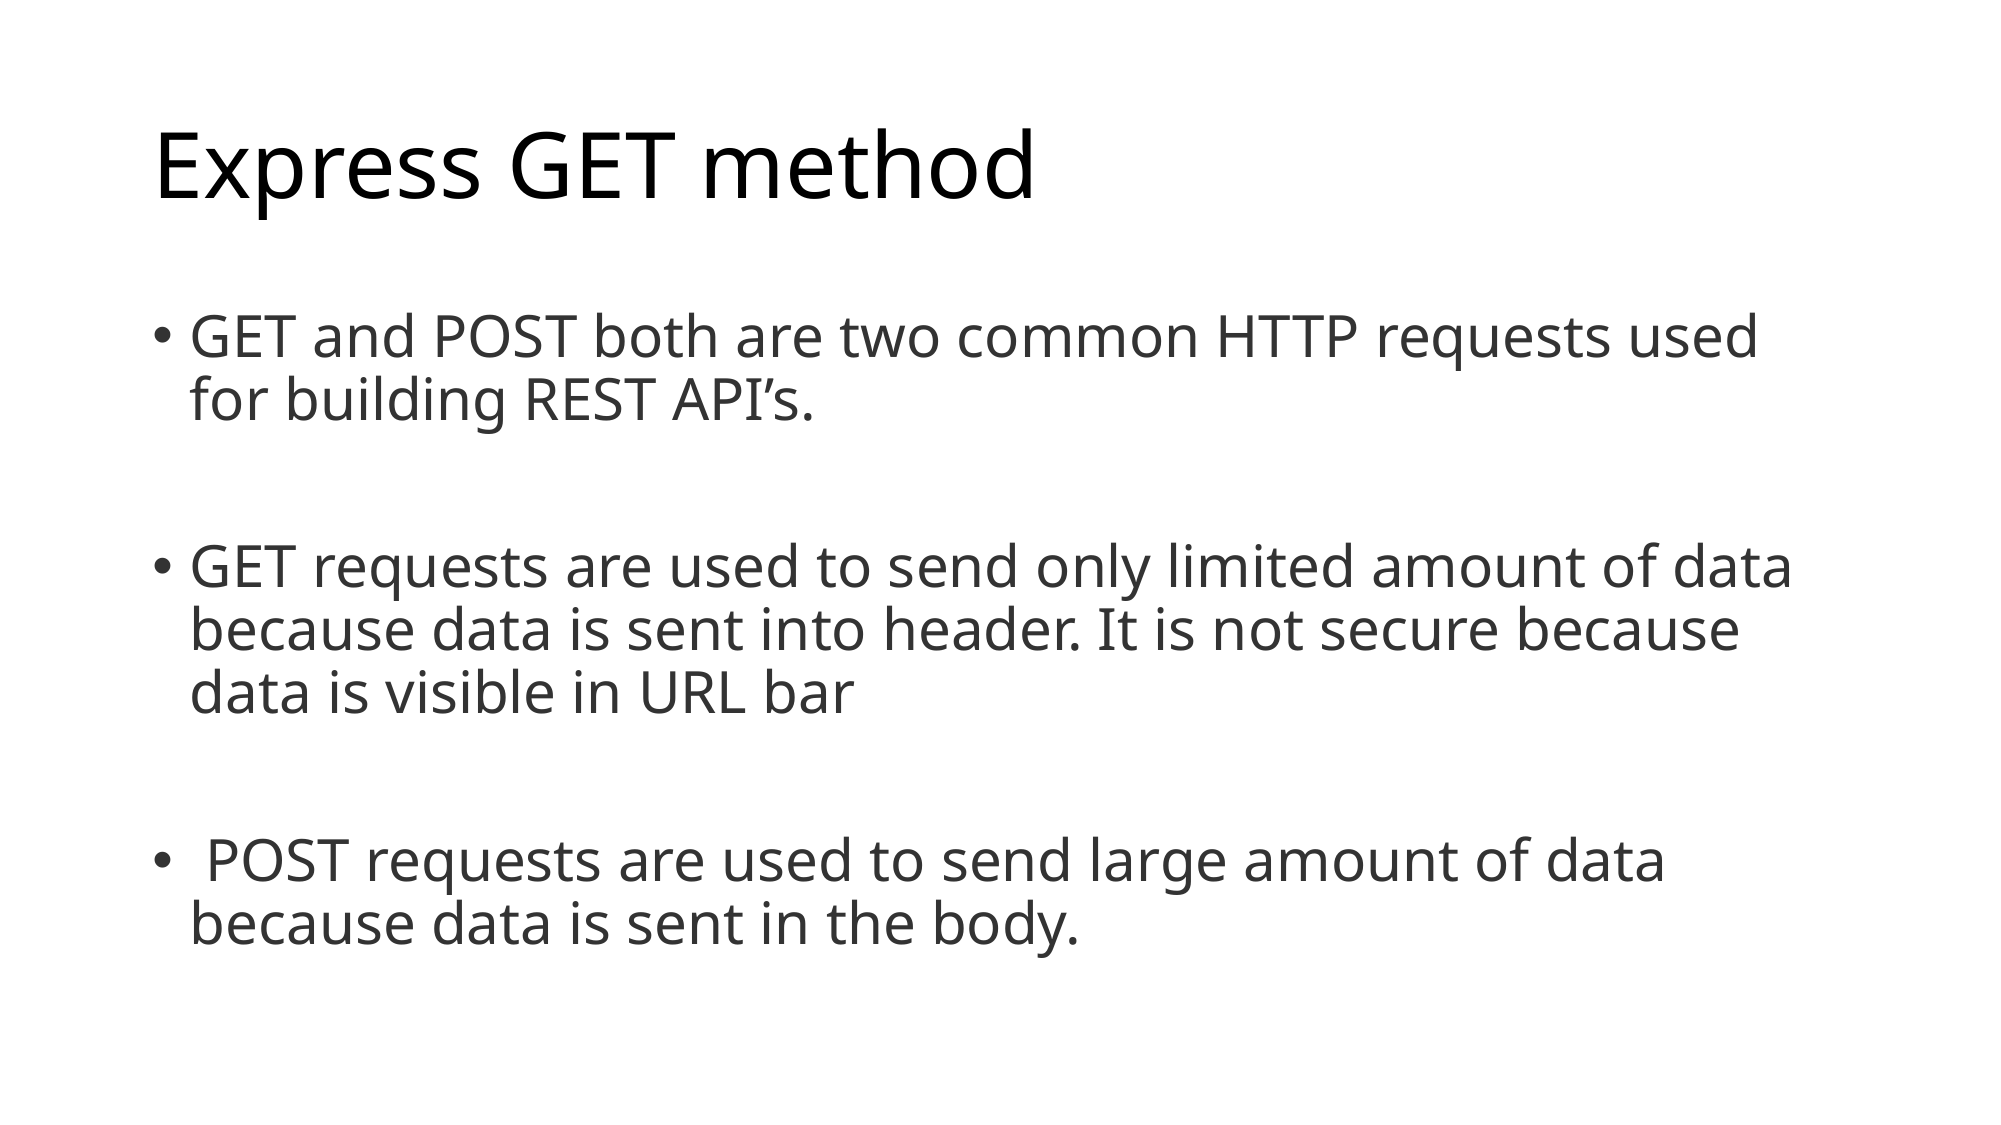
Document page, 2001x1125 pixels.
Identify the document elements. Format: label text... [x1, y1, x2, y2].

list GET and POST both are two common HTTP requests used for building REST API’s. GET requests are used to send only limited amount of data because data is sent into header. It is not secure because data is visible in URL bar POST requests are used to send large amount of data because data is sent in the body. [137, 299, 1863, 1014]
title Express GET method [137, 59, 1863, 278]
